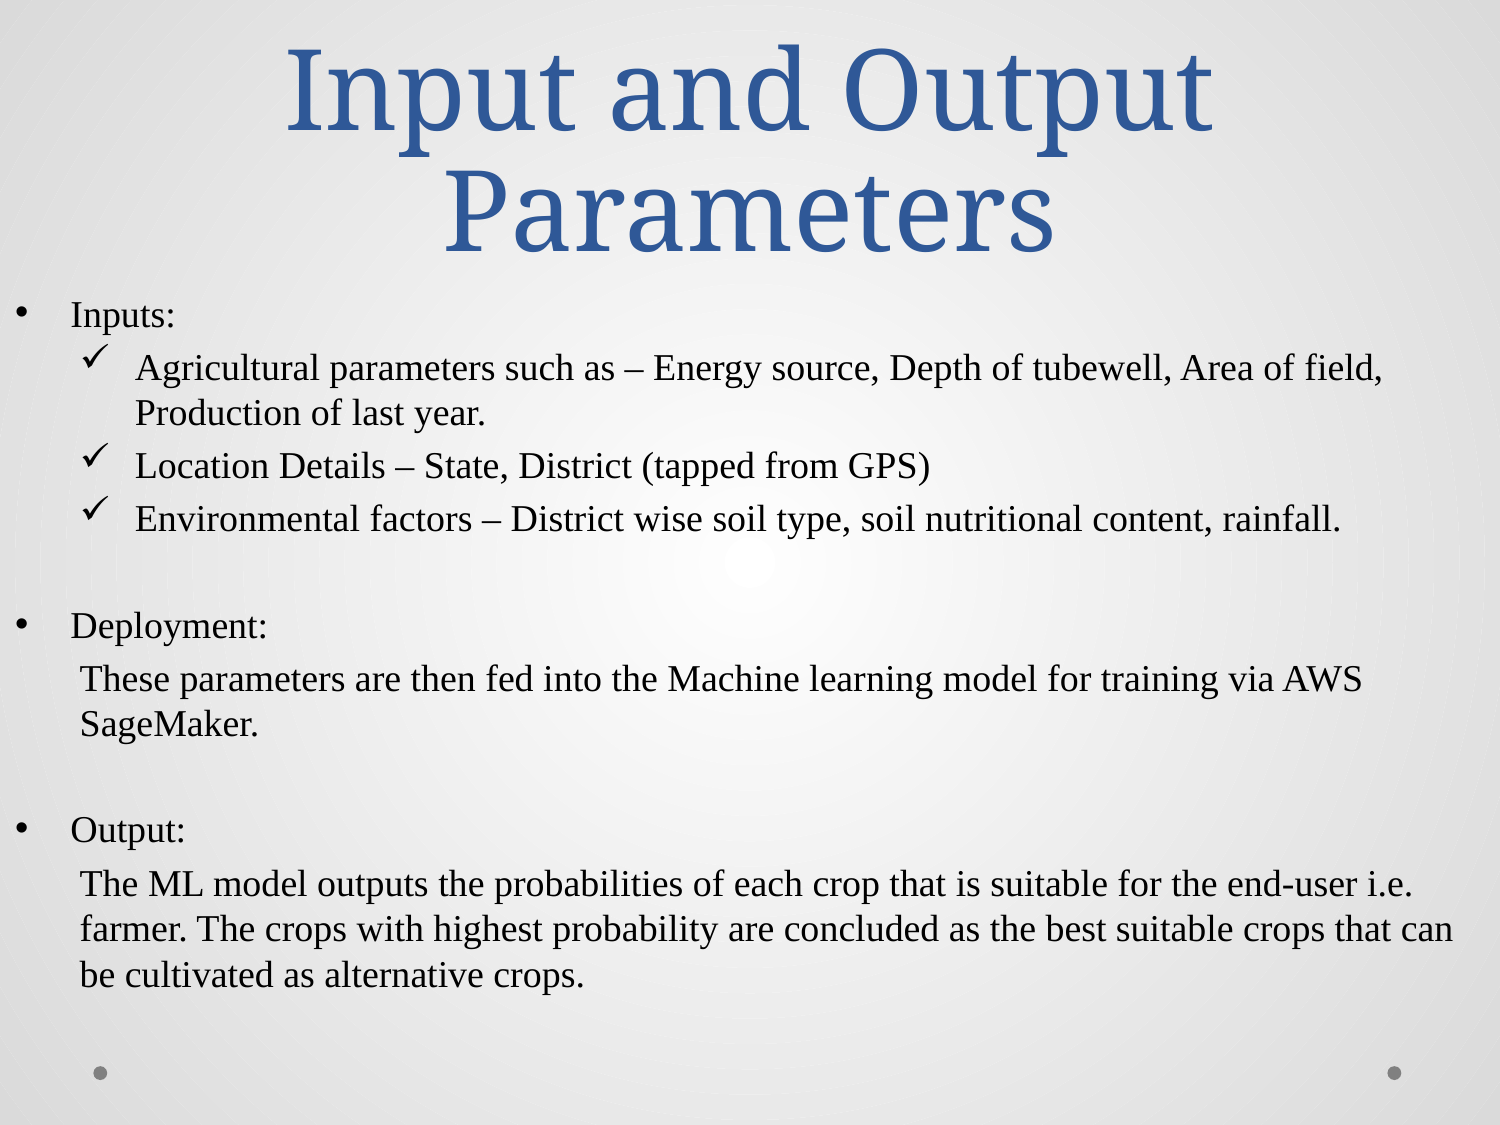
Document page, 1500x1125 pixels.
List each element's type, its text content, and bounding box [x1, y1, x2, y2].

list Inputs: Agricultural parameters such as – Energy source, Depth of tubewell, Area of field, Production of last year. Location Details – State, District (tapped from GPS) Environmental factors – District wise soil type, soil nutritional content, rainfall. Deployment: These parameters are then fed into the Machine learning model for training via AWS SageMaker. Output: The ML model outputs the probabilities of each crop that is suitable for the end-user i.e. farmer. The crops with highest probability are concluded as the best suitable crops that can be cultivated as alternative crops. [0, 281, 1500, 1005]
title Input and Output Parameters [0, 19, 1500, 281]
